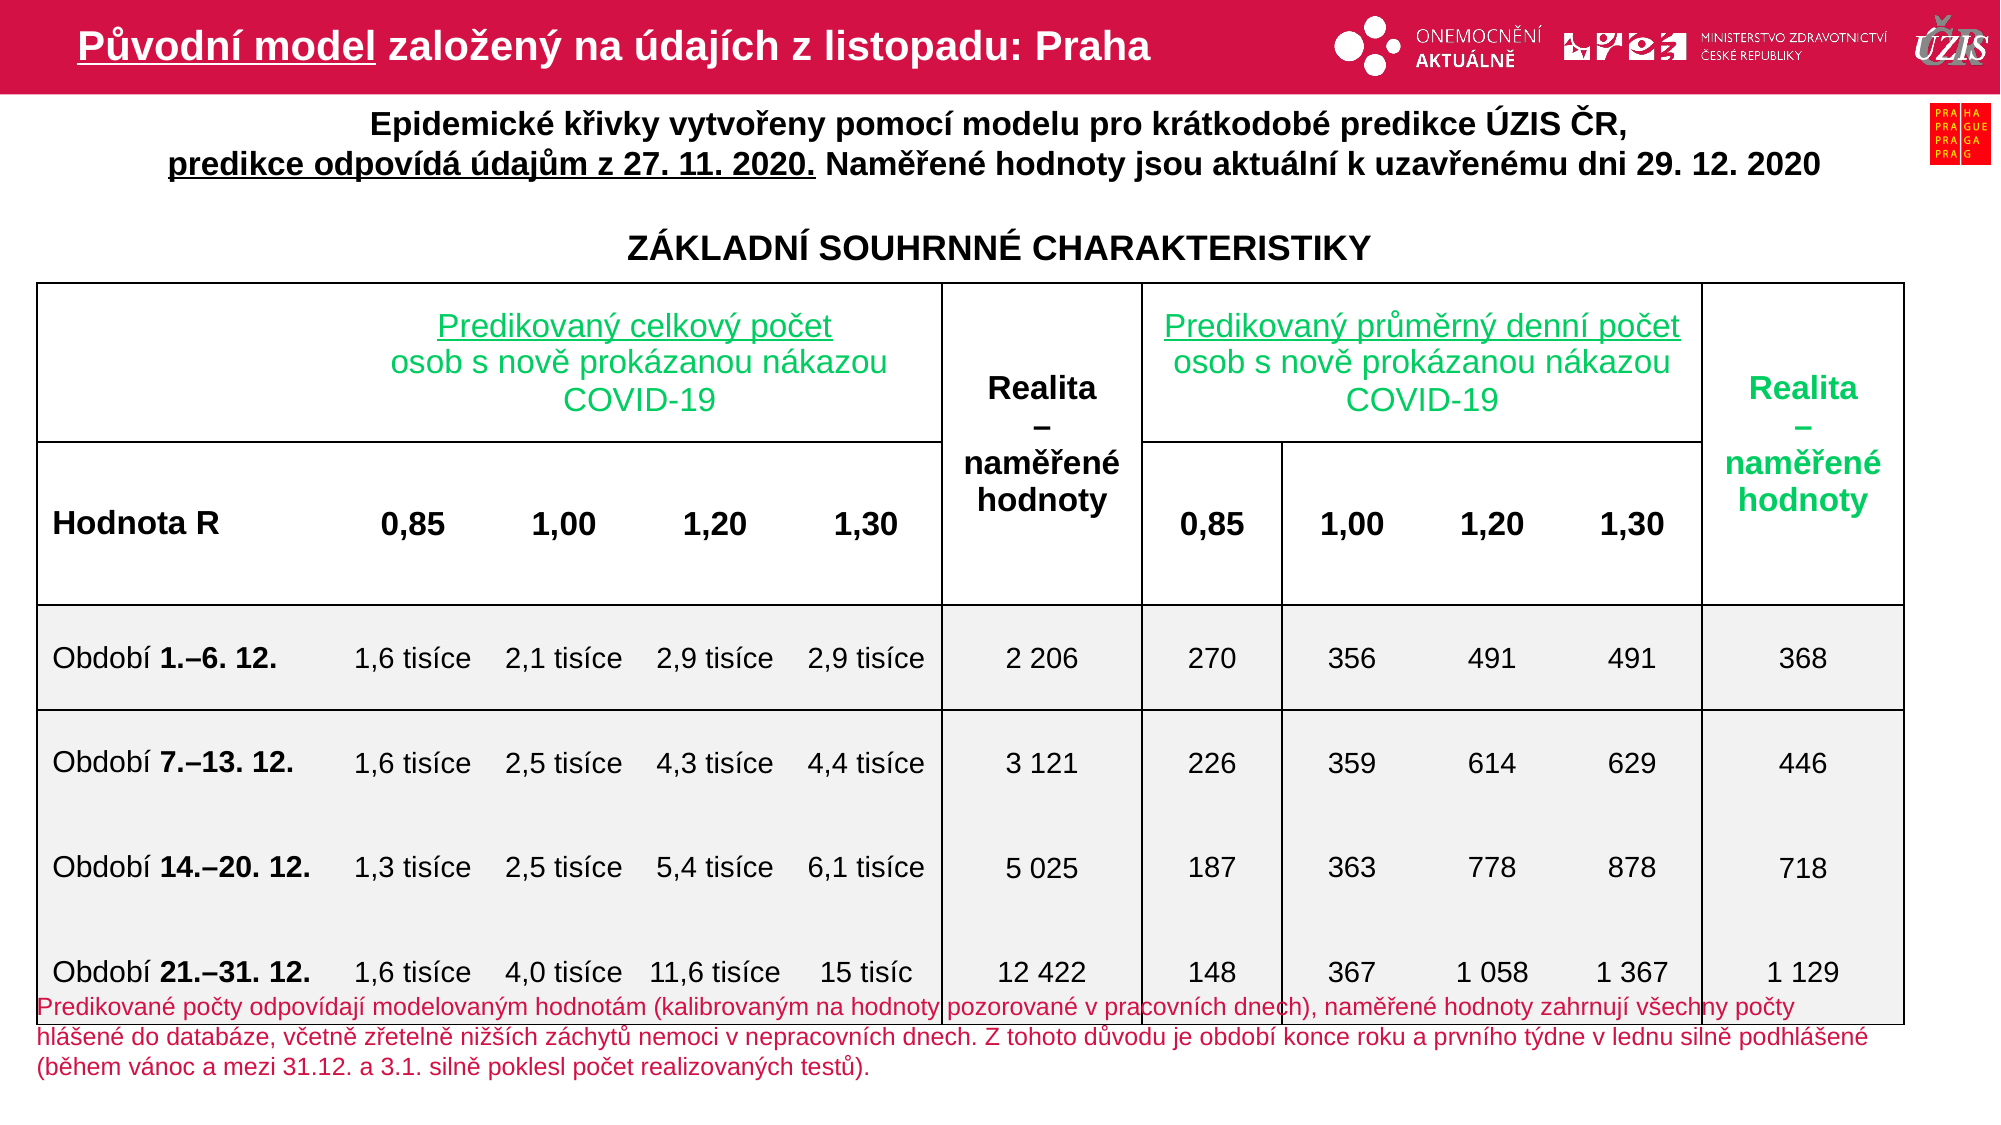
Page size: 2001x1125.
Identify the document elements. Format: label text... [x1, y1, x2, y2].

table_cell 1,30 [791, 443, 941, 604]
table_cell 1,6 tisíce [337, 606, 489, 709]
table_cell 367 [1283, 920, 1422, 982]
table_cell Období 21.–31. 12. [38, 920, 337, 982]
table_cell 2 206 [943, 606, 1141, 709]
table_cell 226 [1143, 711, 1281, 815]
table_cell 1,6 tisíce [337, 920, 489, 982]
table_cell 2,9 tisíce [791, 606, 941, 709]
table_cell 1 129 [1703, 920, 1903, 1024]
table_cell 1,3 tisíce [337, 815, 489, 920]
table_cell 778 [1422, 815, 1562, 920]
table_cell 491 [1562, 606, 1701, 709]
text_box Epidemické křivky vytvořeny pomocí modelu pro krátkodobé predikce ÚZIS ČR, predikce odpovídá údajům z 27. 11. 2020. Naměřené hodnoty jsou aktuální k uzavřenému dni 29. 12. 2020 ZÁKLADNÍ SOUHRNNÉ CHARAKTERISTIKY [0, 94, 2000, 275]
table_header Realita – naměřené hodnoty [943, 284, 1141, 604]
table_header Predikovaný průměrný denní počet osob s nově prokázanou nákazou COVID-19 [1143, 284, 1701, 441]
table_cell 4,0 tisíce [489, 920, 640, 982]
table_cell 4,3 tisíce [640, 711, 791, 815]
table_cell 1,20 [1422, 443, 1562, 604]
table_cell 1,00 [1283, 443, 1422, 604]
table_header Predikovaný celkový počet osob s nově prokázanou nákazou COVID-19 [337, 284, 941, 441]
table_cell 1,00 [489, 443, 640, 604]
table_cell 878 [1562, 815, 1701, 920]
table_cell 15 tisíc [791, 920, 941, 982]
table_cell 359 [1283, 711, 1422, 815]
table_cell 0,85 [1143, 443, 1281, 604]
table_cell 11,6 tisíce [640, 920, 791, 982]
table_cell 0,85 [337, 443, 489, 604]
table_cell 1,6 tisíce [337, 711, 489, 815]
title Původní model založený na údajích z listopadu: Praha [62, 0, 1303, 95]
table_cell 1,20 [640, 443, 791, 604]
table_cell 446 [1703, 711, 1903, 815]
table_cell 491 [1422, 606, 1562, 709]
text_box Predikované počty odpovídají modelovaným hodnotám (kalibrovaným na hodnoty pozorované v pracovních dnech), naměřené hodnoty zahrnují všechny počty hlášené do databáze, včetně zřetelně nižších záchytů nemoci v nepracovních dnech. Z tohoto důvodu je období konce roku a prvního týdne v lednu silně podhlášené (během vánoc a mezi 31.12. a 3.1. silně poklesl počet realizovaných testů). [21, 982, 1889, 1088]
table_cell Období 7.–13. 12. [38, 711, 337, 815]
table_cell 2,5 tisíce [489, 711, 640, 815]
table_cell 2,9 tisíce [640, 606, 791, 709]
table_cell 4,4 tisíce [791, 711, 941, 815]
table_header Realita – naměřené hodnoty [1703, 284, 1903, 604]
table_cell 1 058 [1422, 920, 1562, 982]
table_cell 1,30 [1562, 443, 1701, 604]
table_cell 6,1 tisíce [791, 815, 941, 920]
table_cell 270 [1143, 606, 1281, 709]
table_cell 148 [1143, 920, 1281, 982]
table_cell 363 [1283, 815, 1422, 920]
table_cell 2,1 tisíce [489, 606, 640, 709]
table_cell 5,4 tisíce [640, 815, 791, 920]
picture [1334, 16, 1542, 76]
table_cell 718 [1703, 815, 1903, 920]
table_cell 1 367 [1562, 920, 1701, 982]
picture [1563, 31, 1888, 60]
table_cell 356 [1283, 606, 1422, 709]
table_cell 2,5 tisíce [489, 815, 640, 920]
table_cell 629 [1562, 711, 1701, 815]
picture [1915, 15, 1989, 66]
table_cell 368 [1703, 606, 1903, 709]
picture [1930, 103, 1991, 165]
table_header [38, 284, 337, 441]
table_cell Hodnota R [38, 443, 337, 604]
table_cell 5 025 [943, 815, 1141, 920]
table_cell Období 1.–6. 12. [38, 606, 337, 709]
table_cell 3 121 [943, 711, 1141, 815]
table_cell 614 [1422, 711, 1562, 815]
table_cell 12 422 [943, 920, 1141, 982]
table_cell Období 14.–20. 12. [38, 815, 337, 920]
table_cell 187 [1143, 815, 1281, 920]
